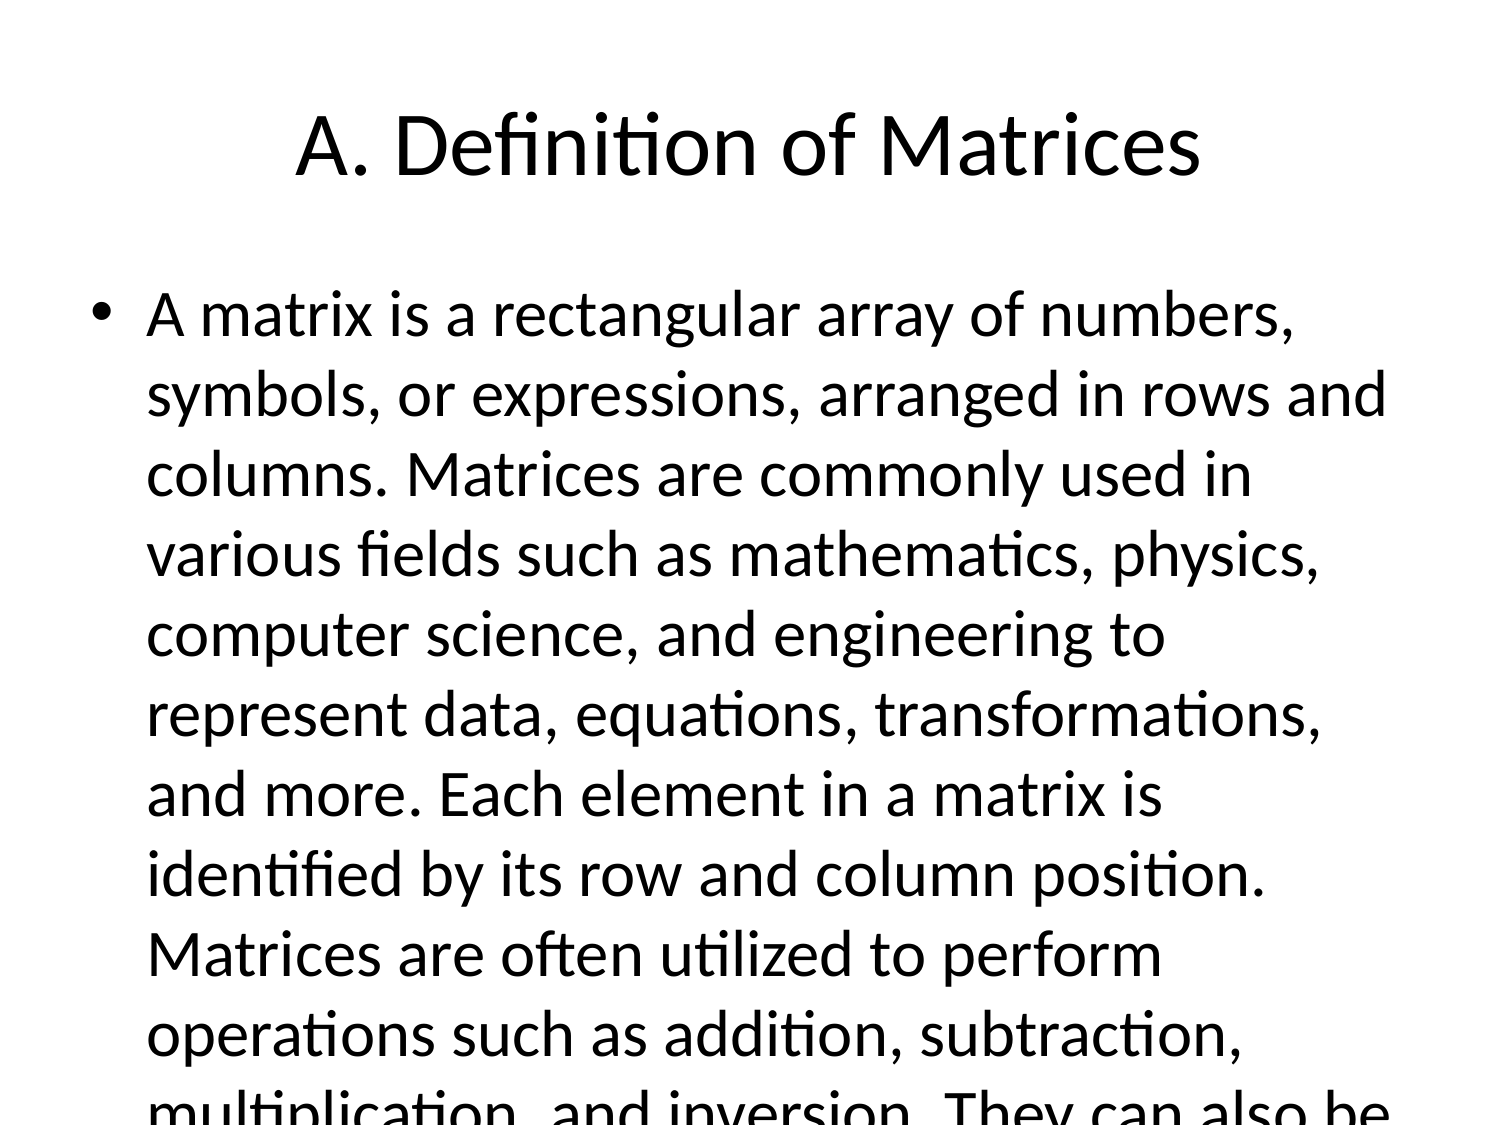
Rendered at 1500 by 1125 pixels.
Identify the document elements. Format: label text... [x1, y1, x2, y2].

list A matrix is a rectangular array of numbers, symbols, or expressions, arranged in rows and columns. Matrices are commonly used in various fields such as mathematics, physics, computer science, and engineering to represent data, equations, transformations, and more. Each element in a matrix is identified by its row and column position. Matrices are often utilized to perform operations such as addition, subtraction, multiplication, and inversion. They can also be used to solve systems of linear equations and represent geometric transformations. Matrices play a crucial role in linear algebra and have numerous applications in different areas of science and technology. [75, 262, 1425, 1005]
title A. Definition of Matrices [75, 45, 1425, 233]
